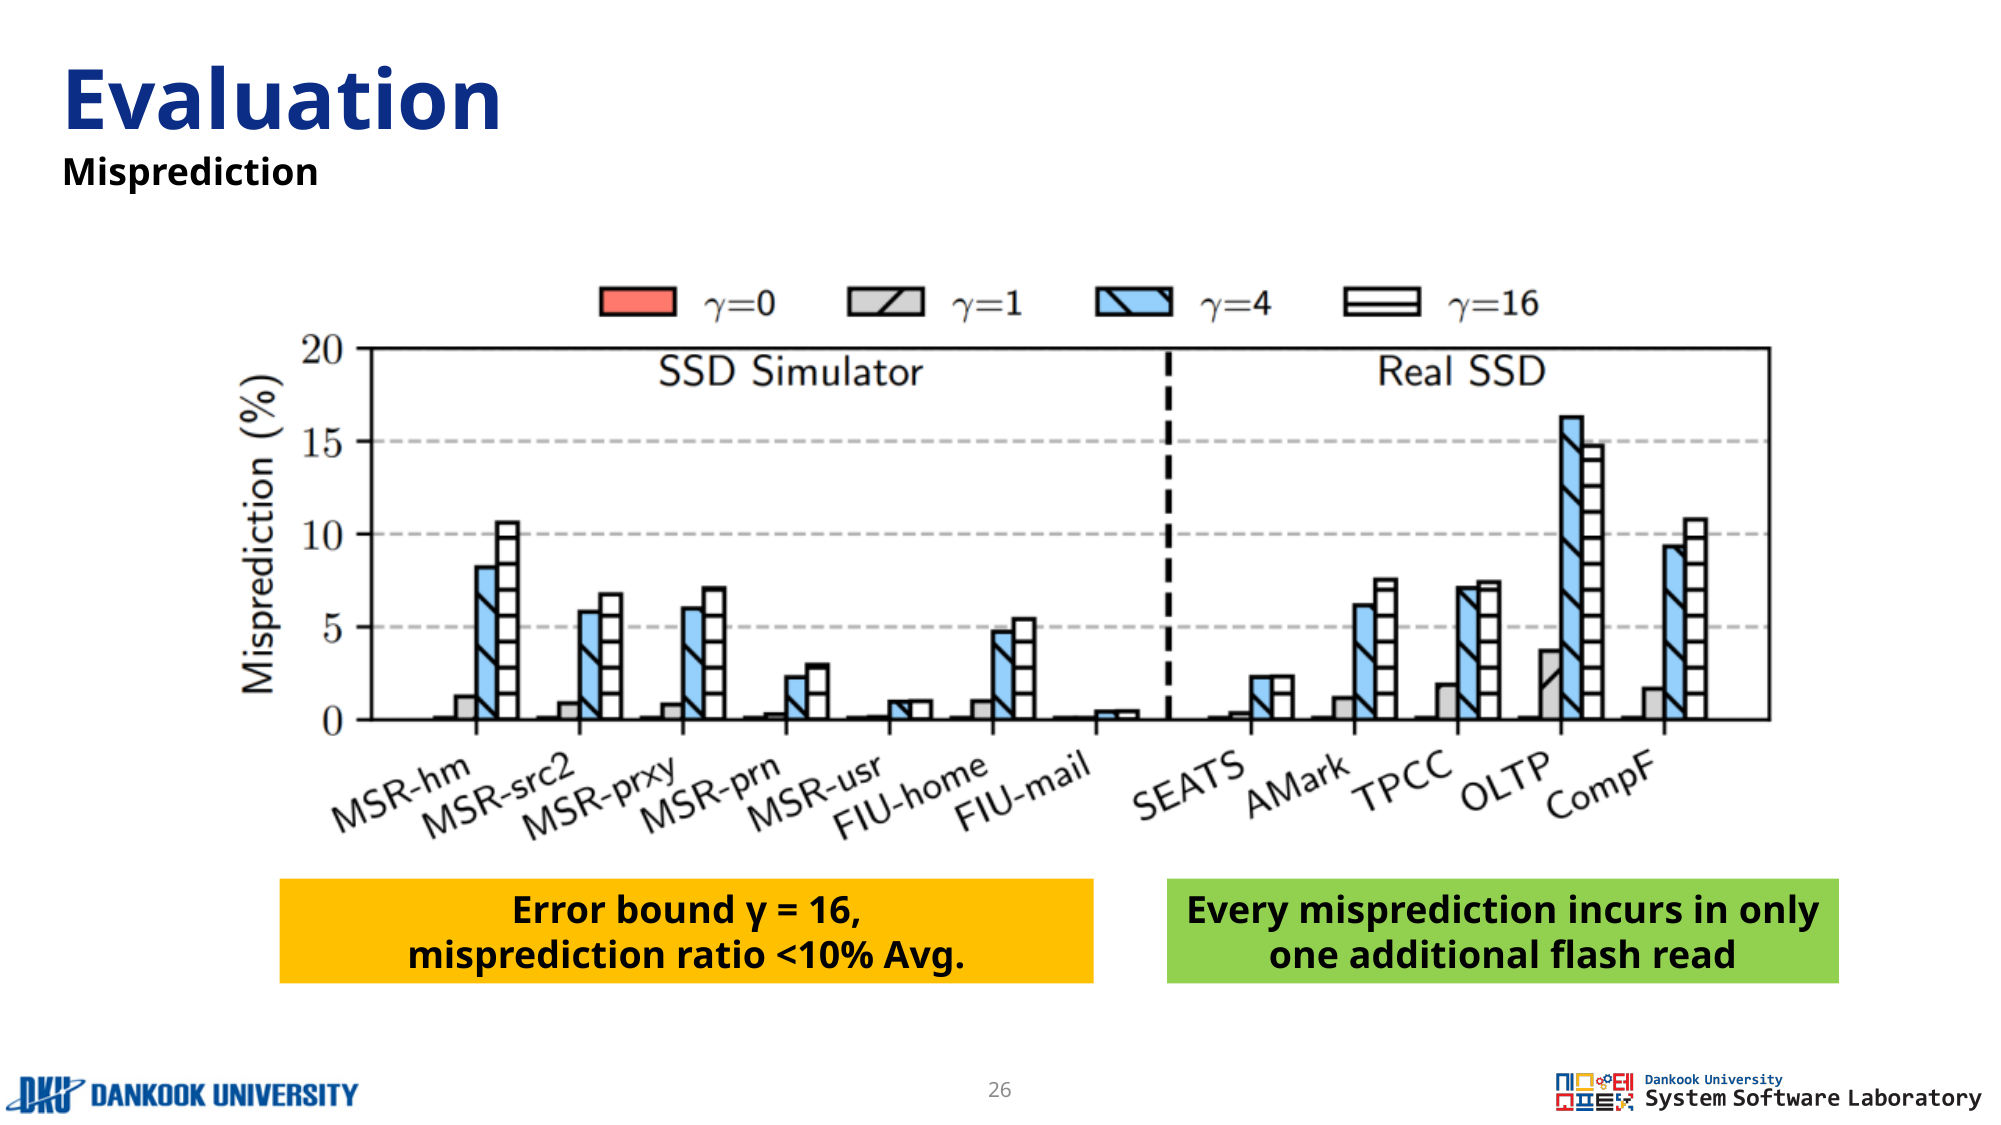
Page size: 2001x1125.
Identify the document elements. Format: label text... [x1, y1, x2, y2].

text_box Error bound γ = 16, misprediction ratio <10% Avg. [279, 878, 1094, 984]
picture [5, 1076, 359, 1114]
slide_number 26 [774, 1067, 1225, 1116]
title Evaluation [46, 34, 1504, 171]
picture [1548, 1064, 2001, 1125]
picture [209, 253, 1791, 872]
text_box Every misprediction incurs in only one additional flash read [1167, 878, 1839, 984]
text_box Misprediction [46, 140, 585, 200]
